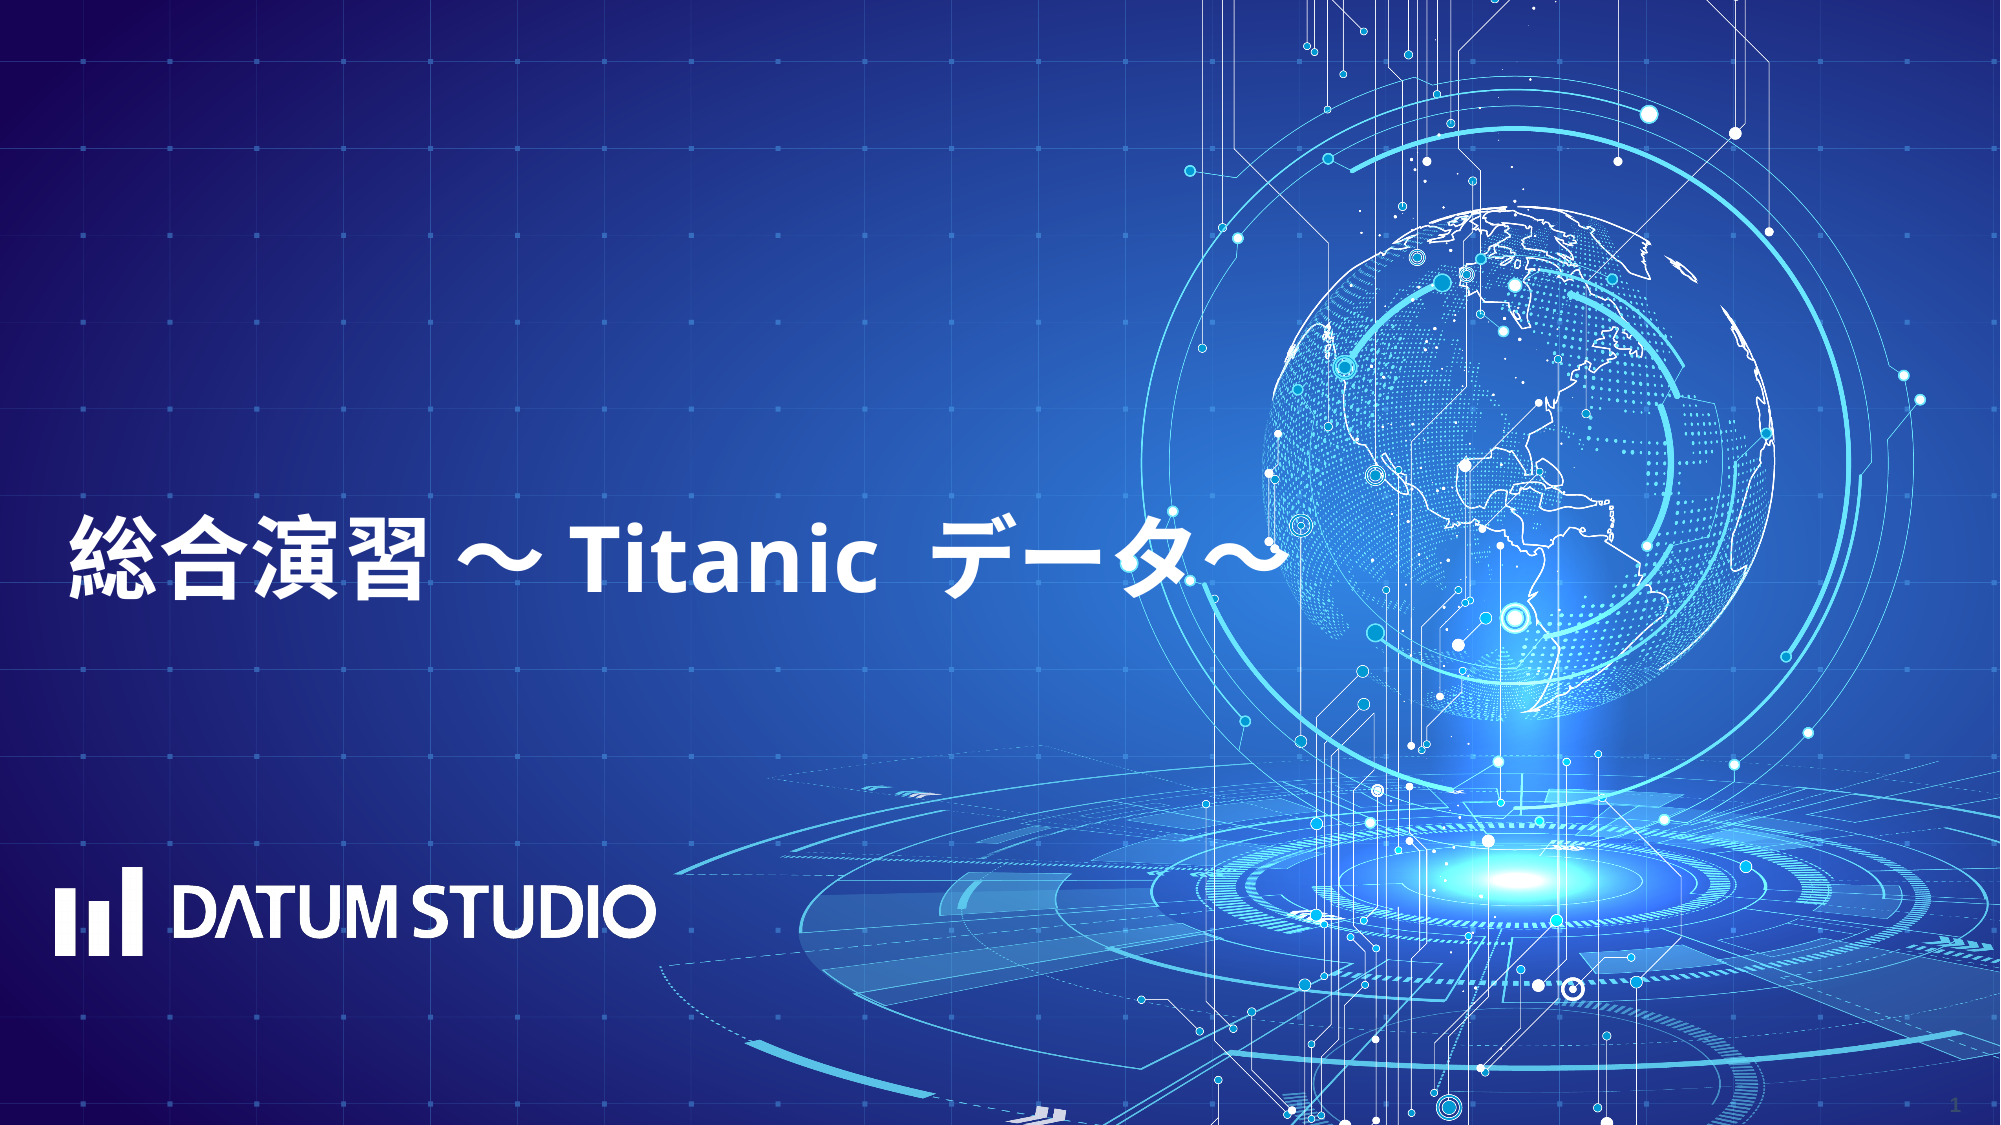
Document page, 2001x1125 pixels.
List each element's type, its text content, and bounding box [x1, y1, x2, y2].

title 総合演習 ～Titanic データ～ [55, 400, 1945, 727]
picture [0, 0, 2000, 1125]
